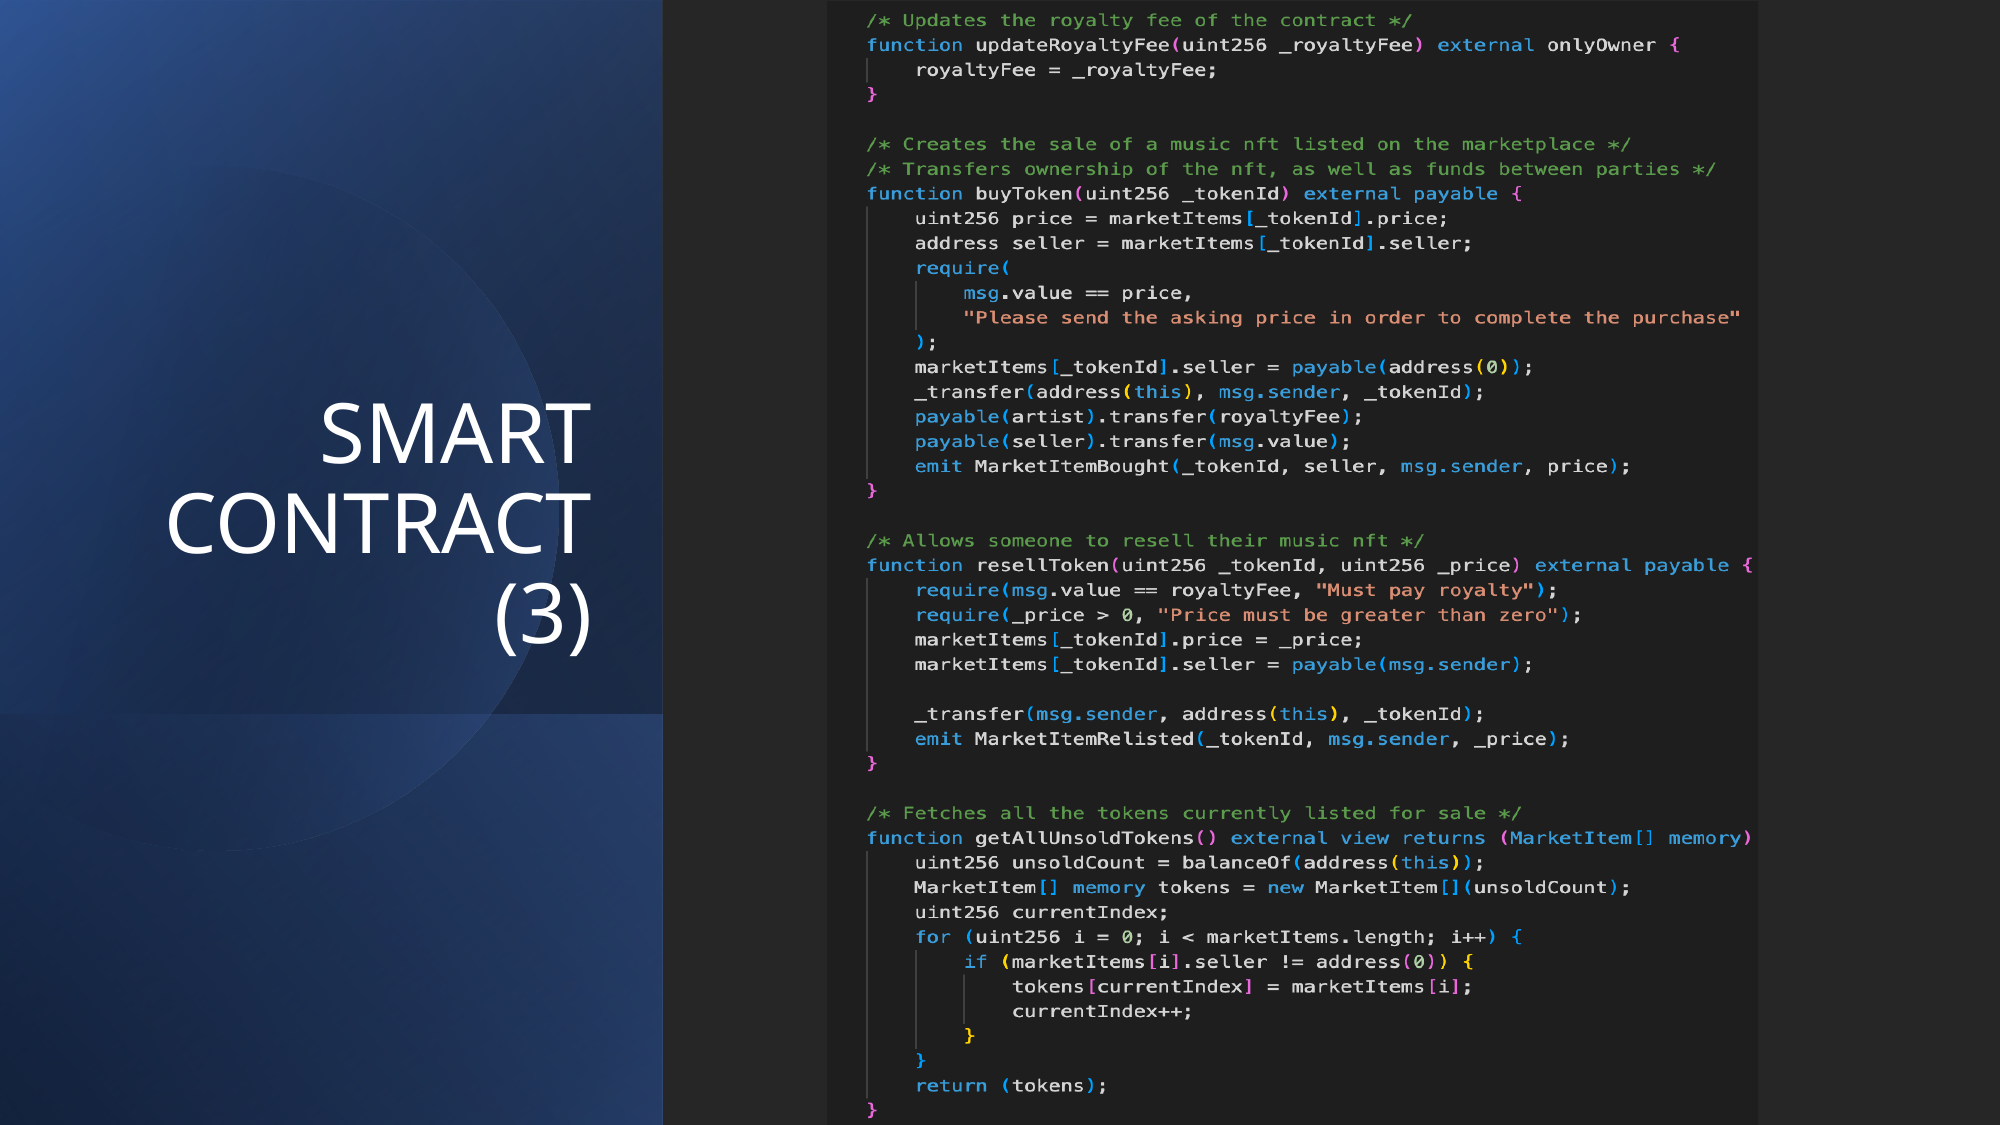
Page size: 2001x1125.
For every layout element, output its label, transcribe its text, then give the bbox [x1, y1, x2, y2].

picture [827, 1, 1759, 1125]
title SMART CONTRACT (3) [96, 276, 608, 670]
text_box [663, 0, 2000, 1125]
text_box [0, 0, 663, 1125]
